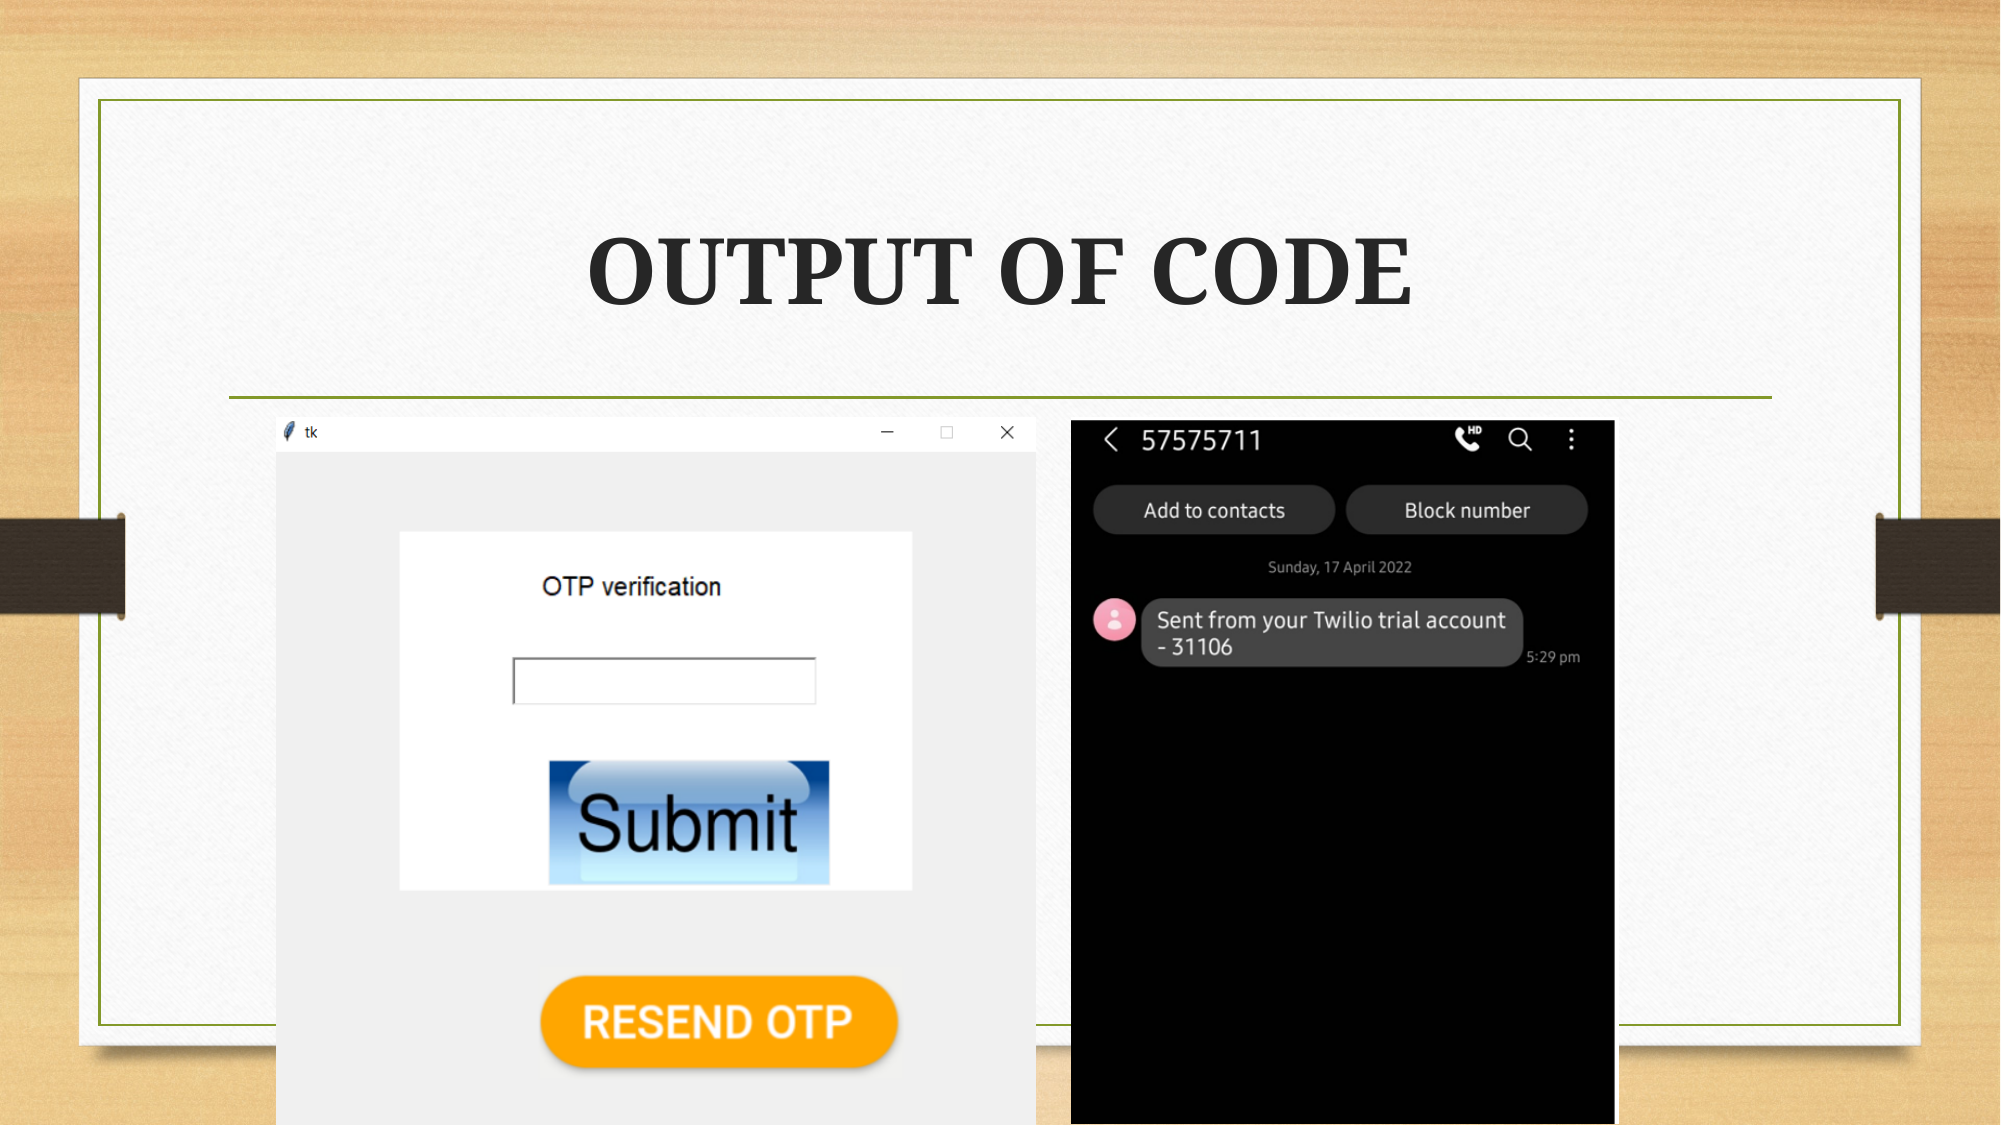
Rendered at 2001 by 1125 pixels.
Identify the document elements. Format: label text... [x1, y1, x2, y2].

picture [0, 0, 2001, 1125]
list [276, 417, 1036, 1125]
title OUTPUT OF CODE [212, 161, 1788, 375]
